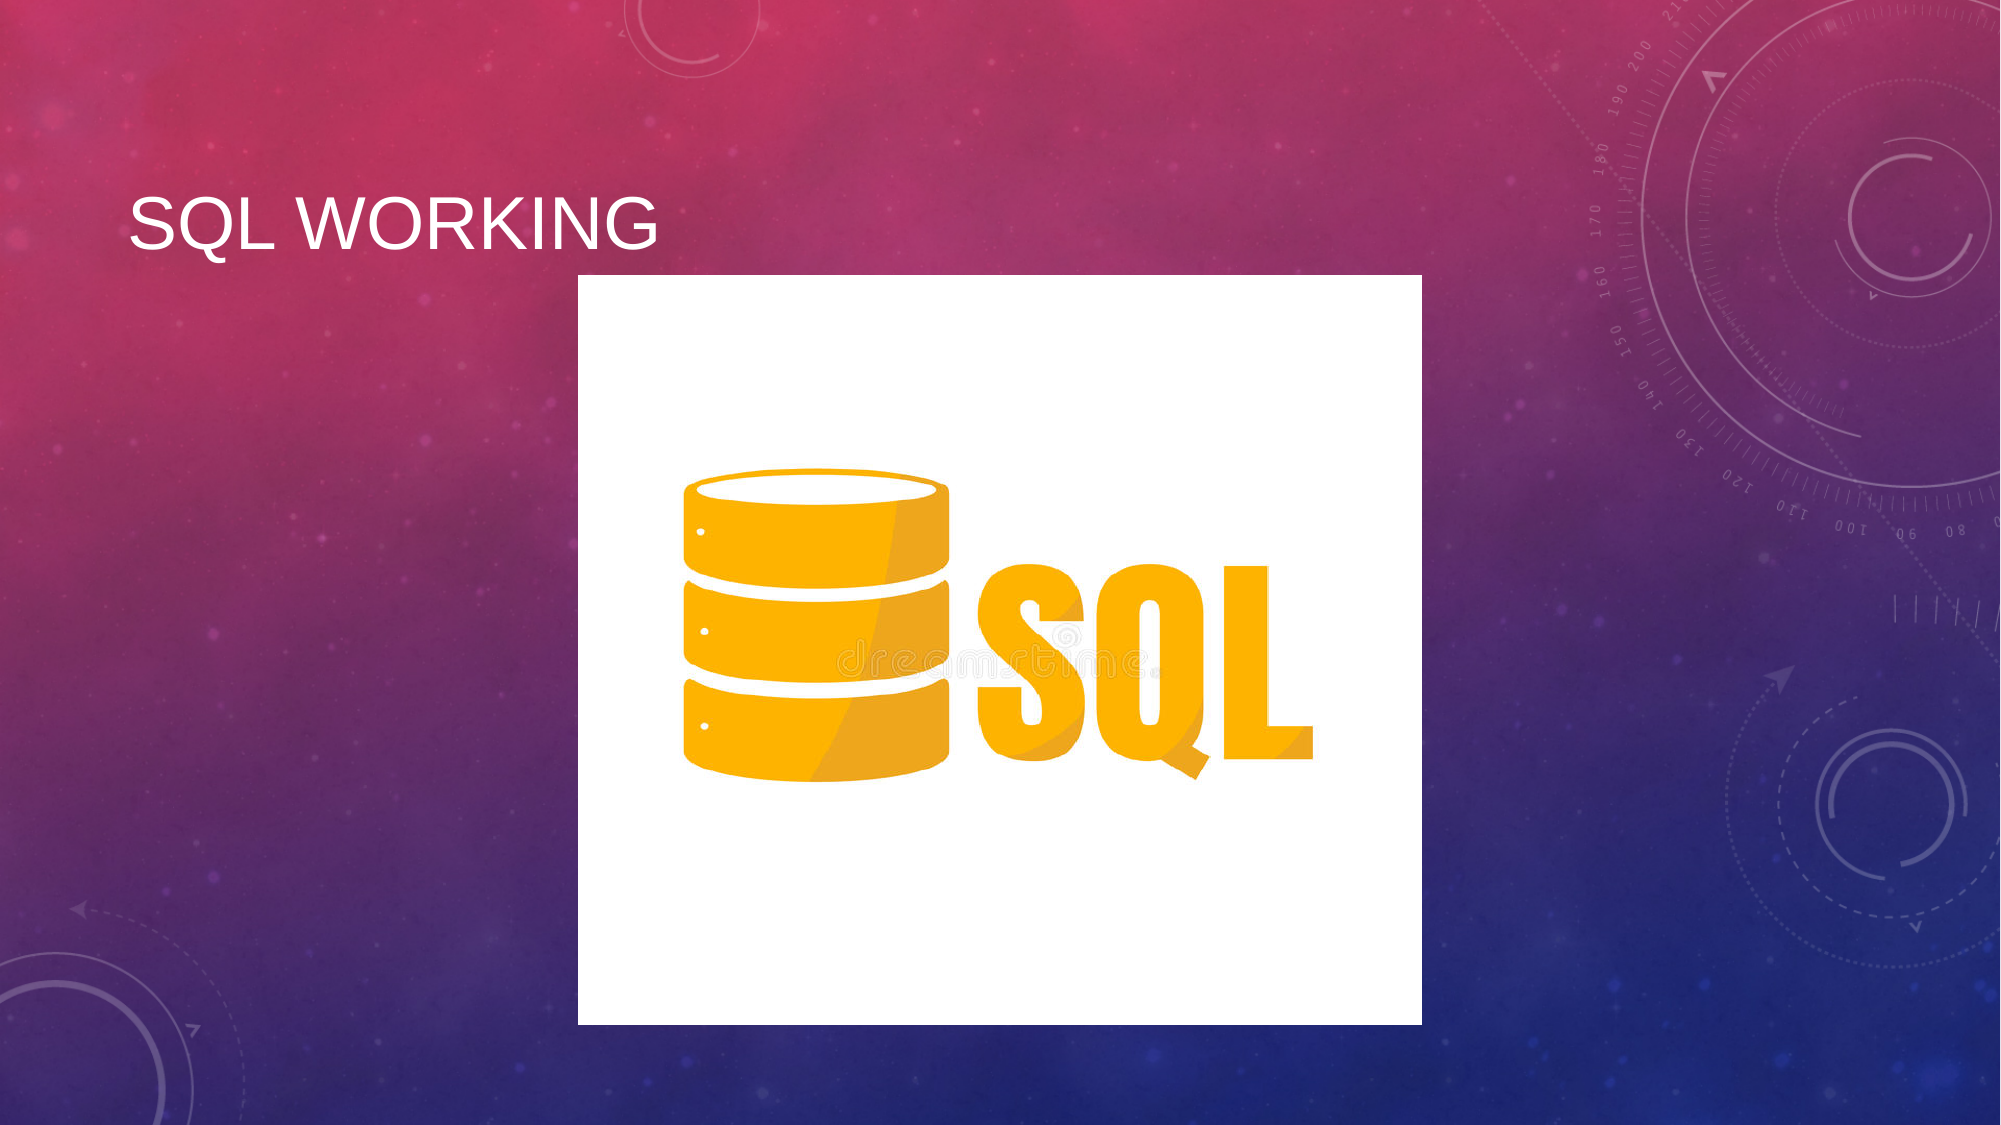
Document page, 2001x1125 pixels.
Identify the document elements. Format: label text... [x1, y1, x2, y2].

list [578, 275, 1422, 1026]
picture [0, 0, 2001, 1125]
title SQL WORKING [112, 99, 1775, 339]
